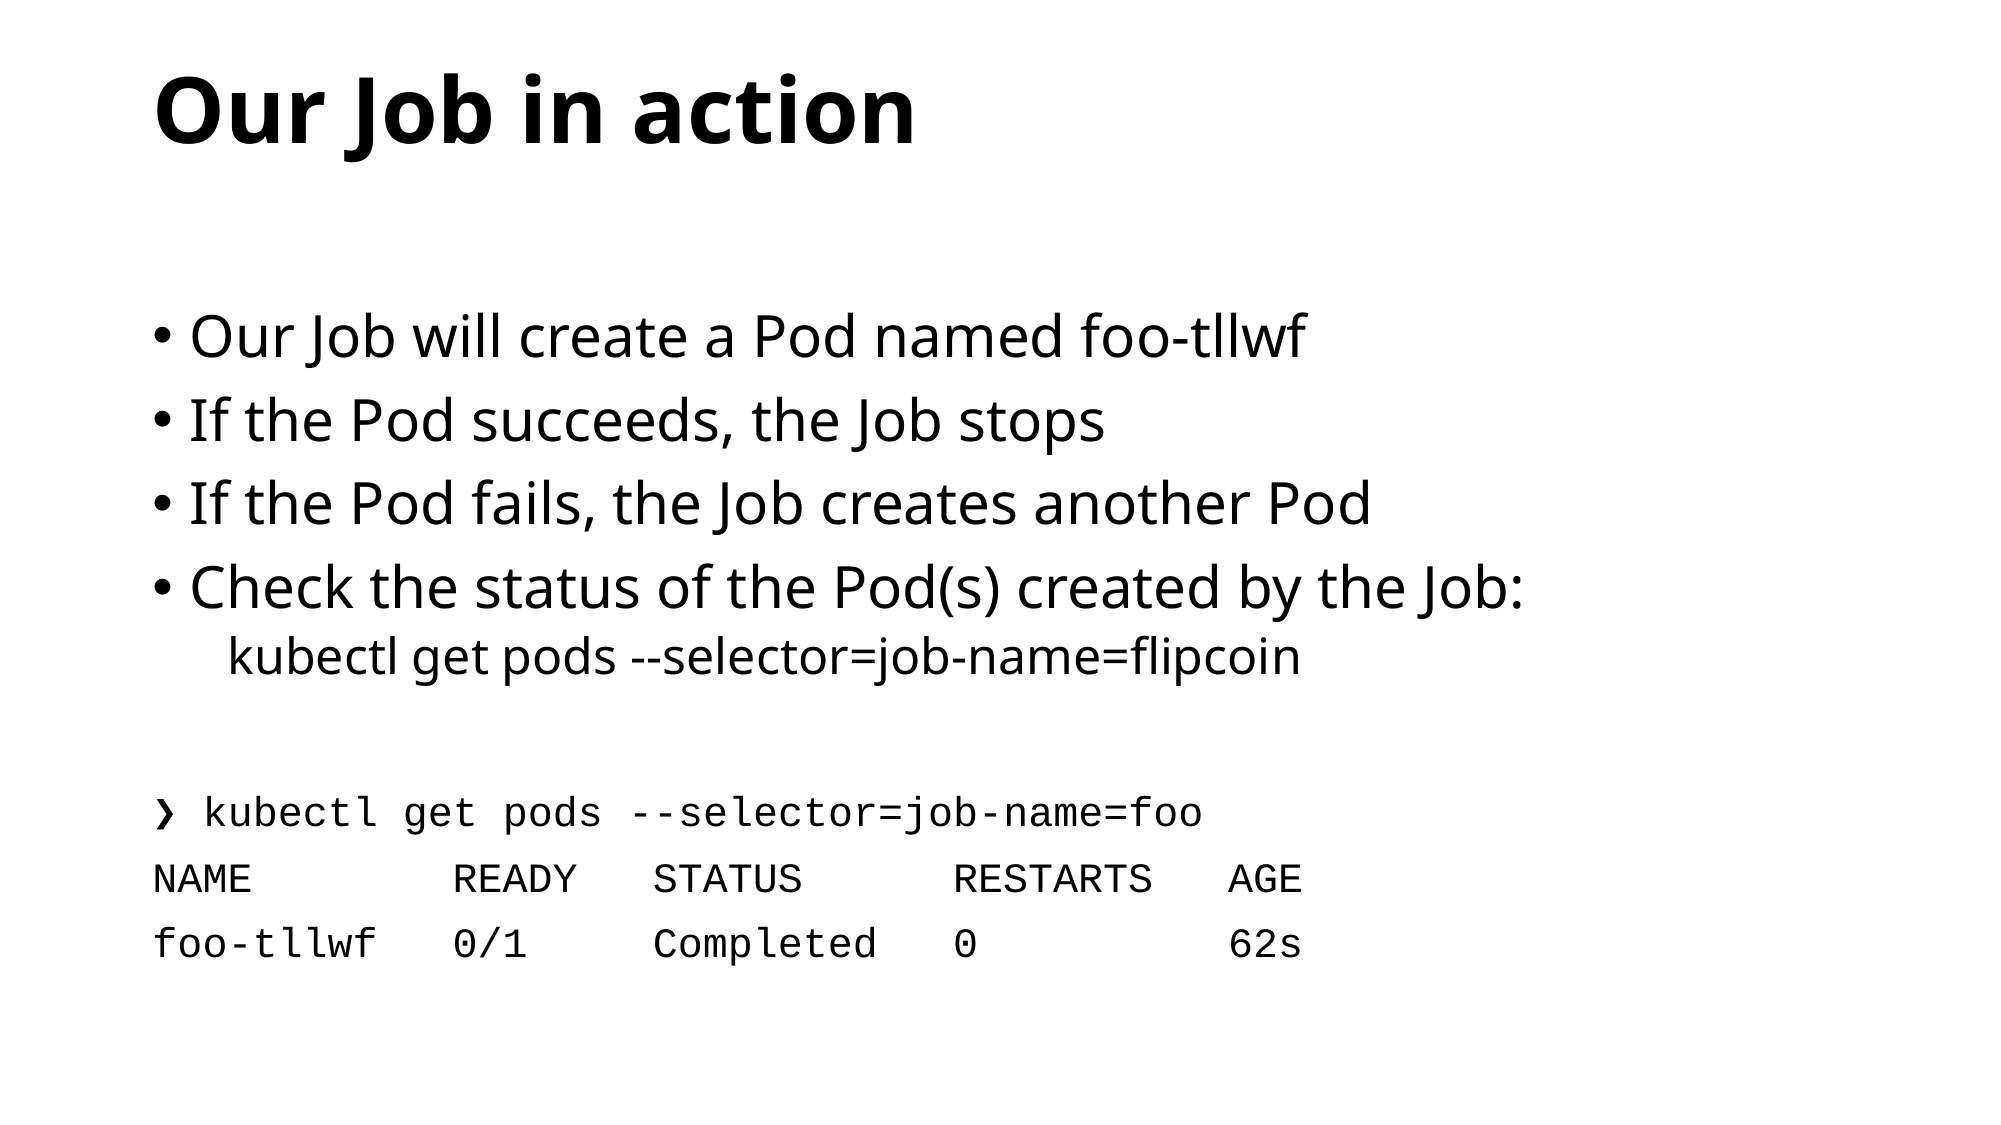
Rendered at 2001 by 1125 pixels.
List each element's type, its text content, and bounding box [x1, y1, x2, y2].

title Our Job in action [137, 59, 1863, 278]
list Our Job will create a Pod named foo-tllwf If the Pod succeeds, the Job stops If the Pod fails, the Job creates another Pod Check the status of the Pod(s) created by the Job: kubectl get pods --selector=job-name=flipcoin ❯ kubectl get pods --selector=job-name=foo NAME READY STATUS RESTARTS AGE foo-tllwf 0/1 Completed 0 62s [137, 299, 1863, 1014]
